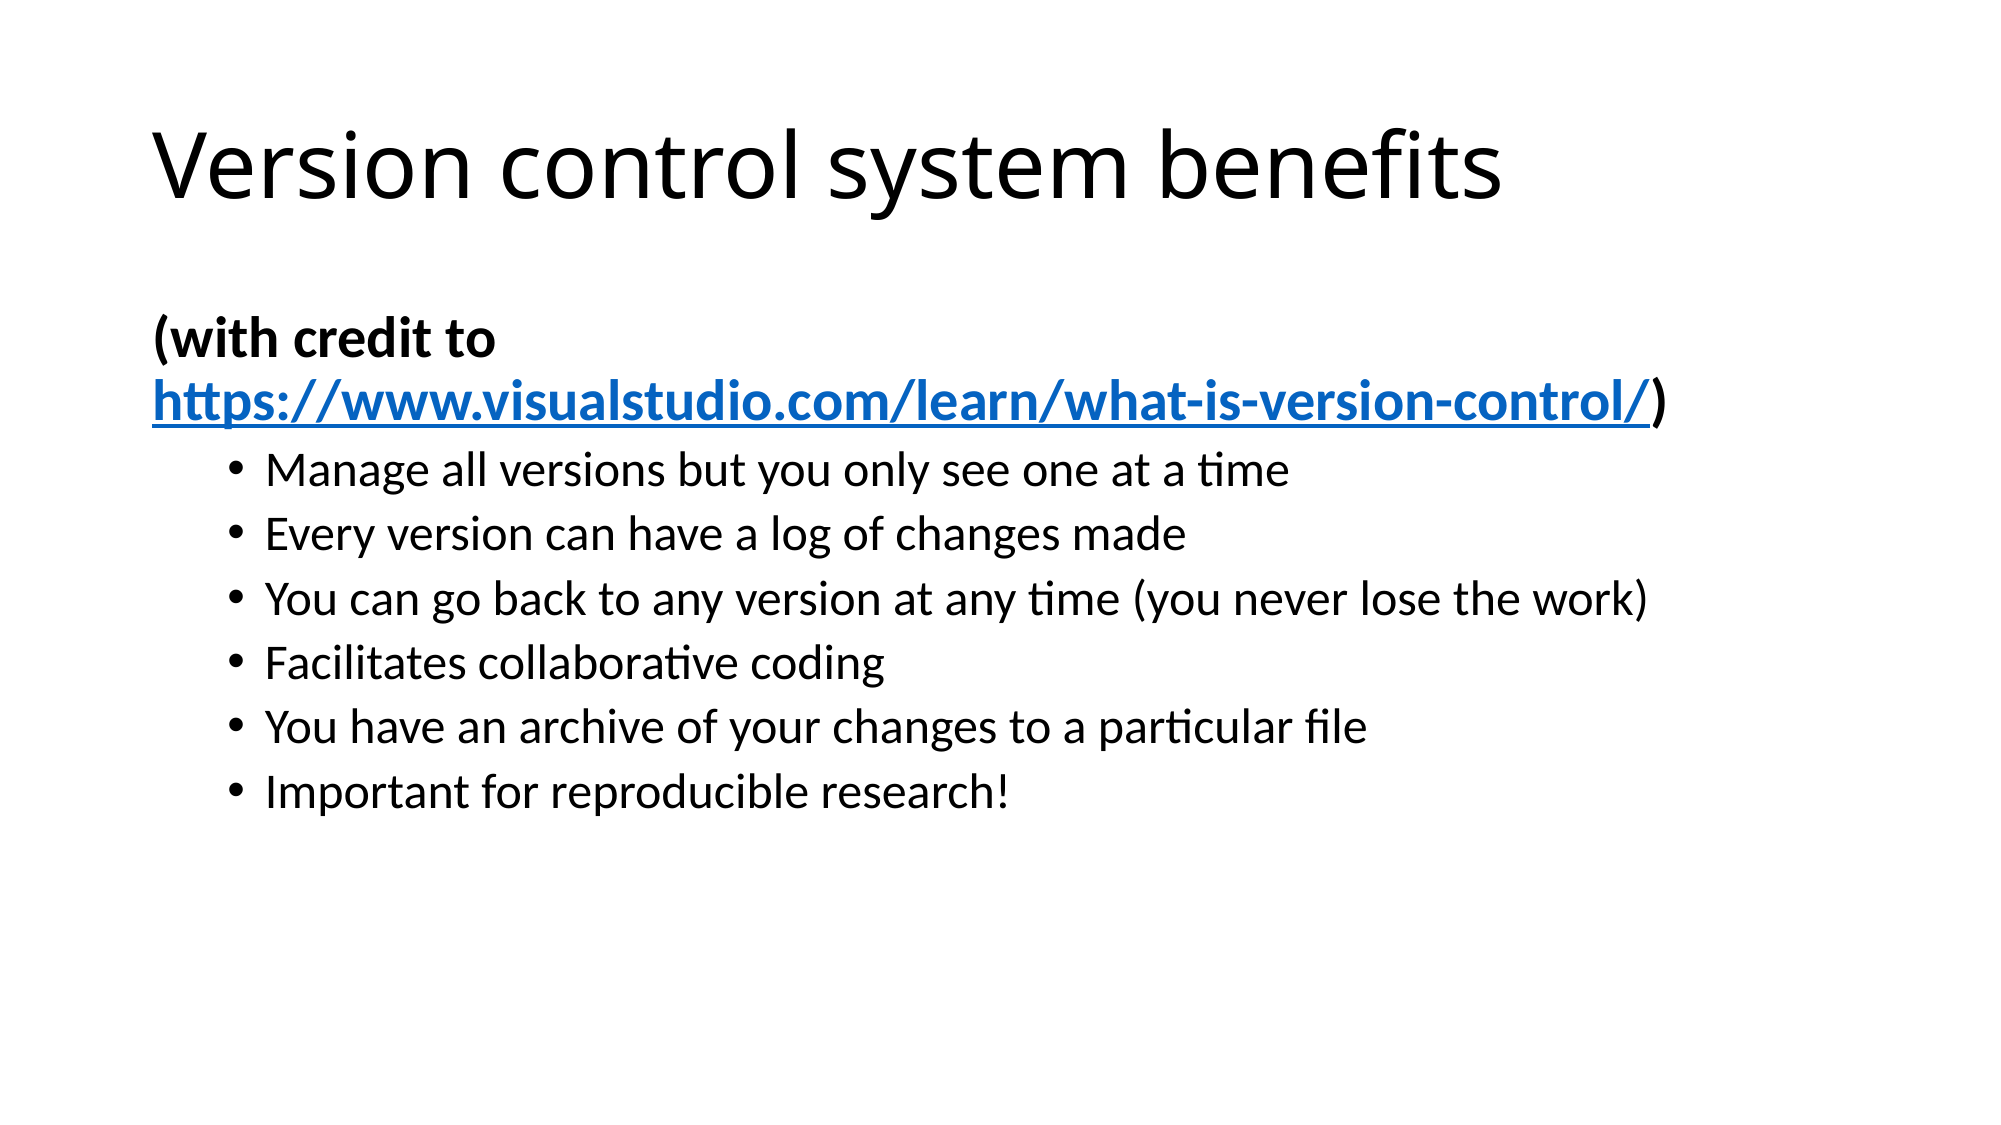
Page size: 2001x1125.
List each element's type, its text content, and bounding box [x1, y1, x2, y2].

title Version control system benefits [137, 59, 1863, 278]
list (with credit to https://www.visualstudio.com/learn/what-is-version-control/) Manage all versions but you only see one at a time Every version can have a log of changes made You can go back to any version at any time (you never lose the work) Facilitates collaborative coding You have an archive of your changes to a particular file Important for reproducible research! [137, 299, 1863, 1014]
